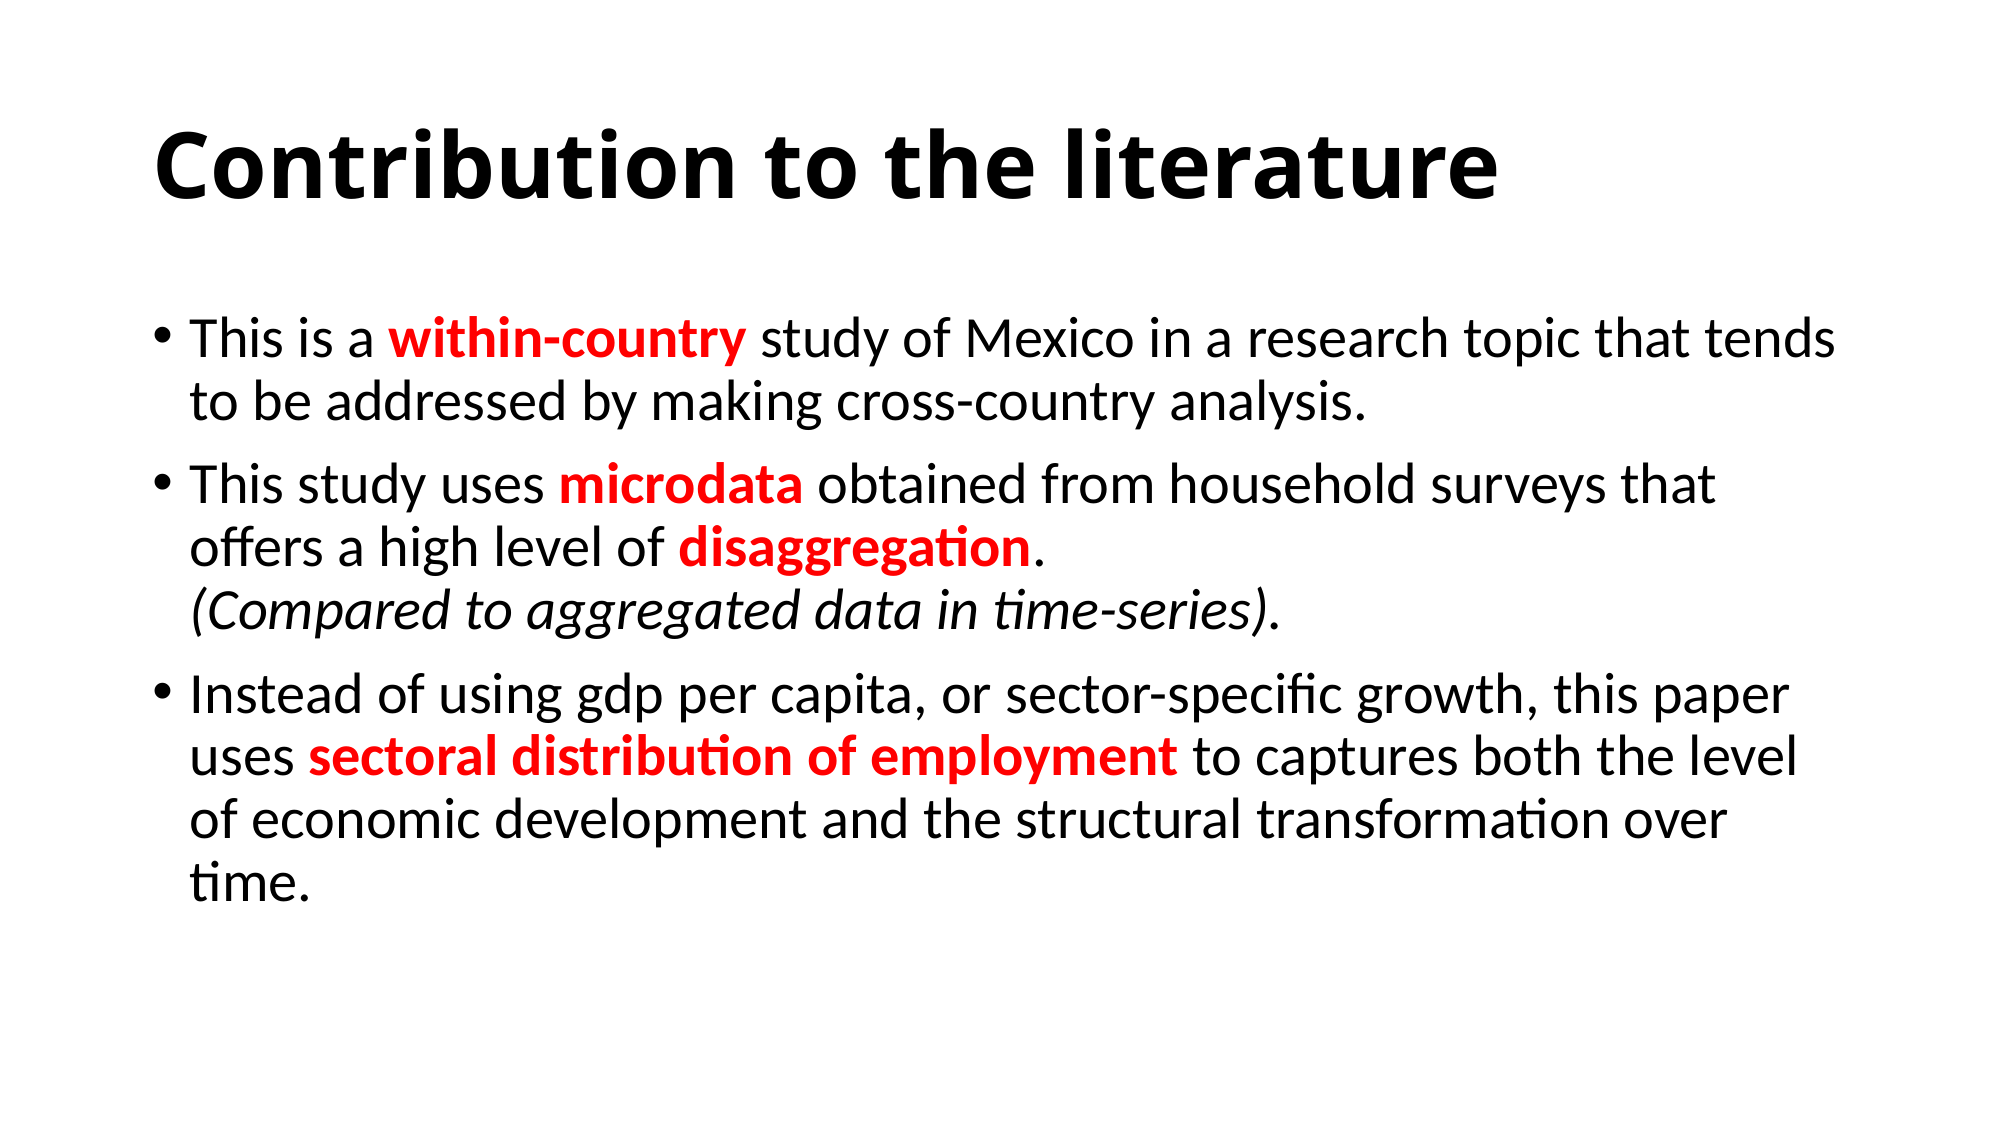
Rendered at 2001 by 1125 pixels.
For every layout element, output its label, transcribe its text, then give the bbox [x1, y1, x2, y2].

list This is a within-country study of Mexico in a research topic that tends to be addressed by making cross-country analysis. This study uses microdata obtained from household surveys that offers a high level of disaggregation. (Compared to aggregated data in time-series). Instead of using gdp per capita, or sector-specific growth, this paper uses sectoral distribution of employment to captures both the level of economic development and the structural transformation over time. [137, 299, 1863, 1014]
title Contribution to the literature [137, 59, 1863, 278]
